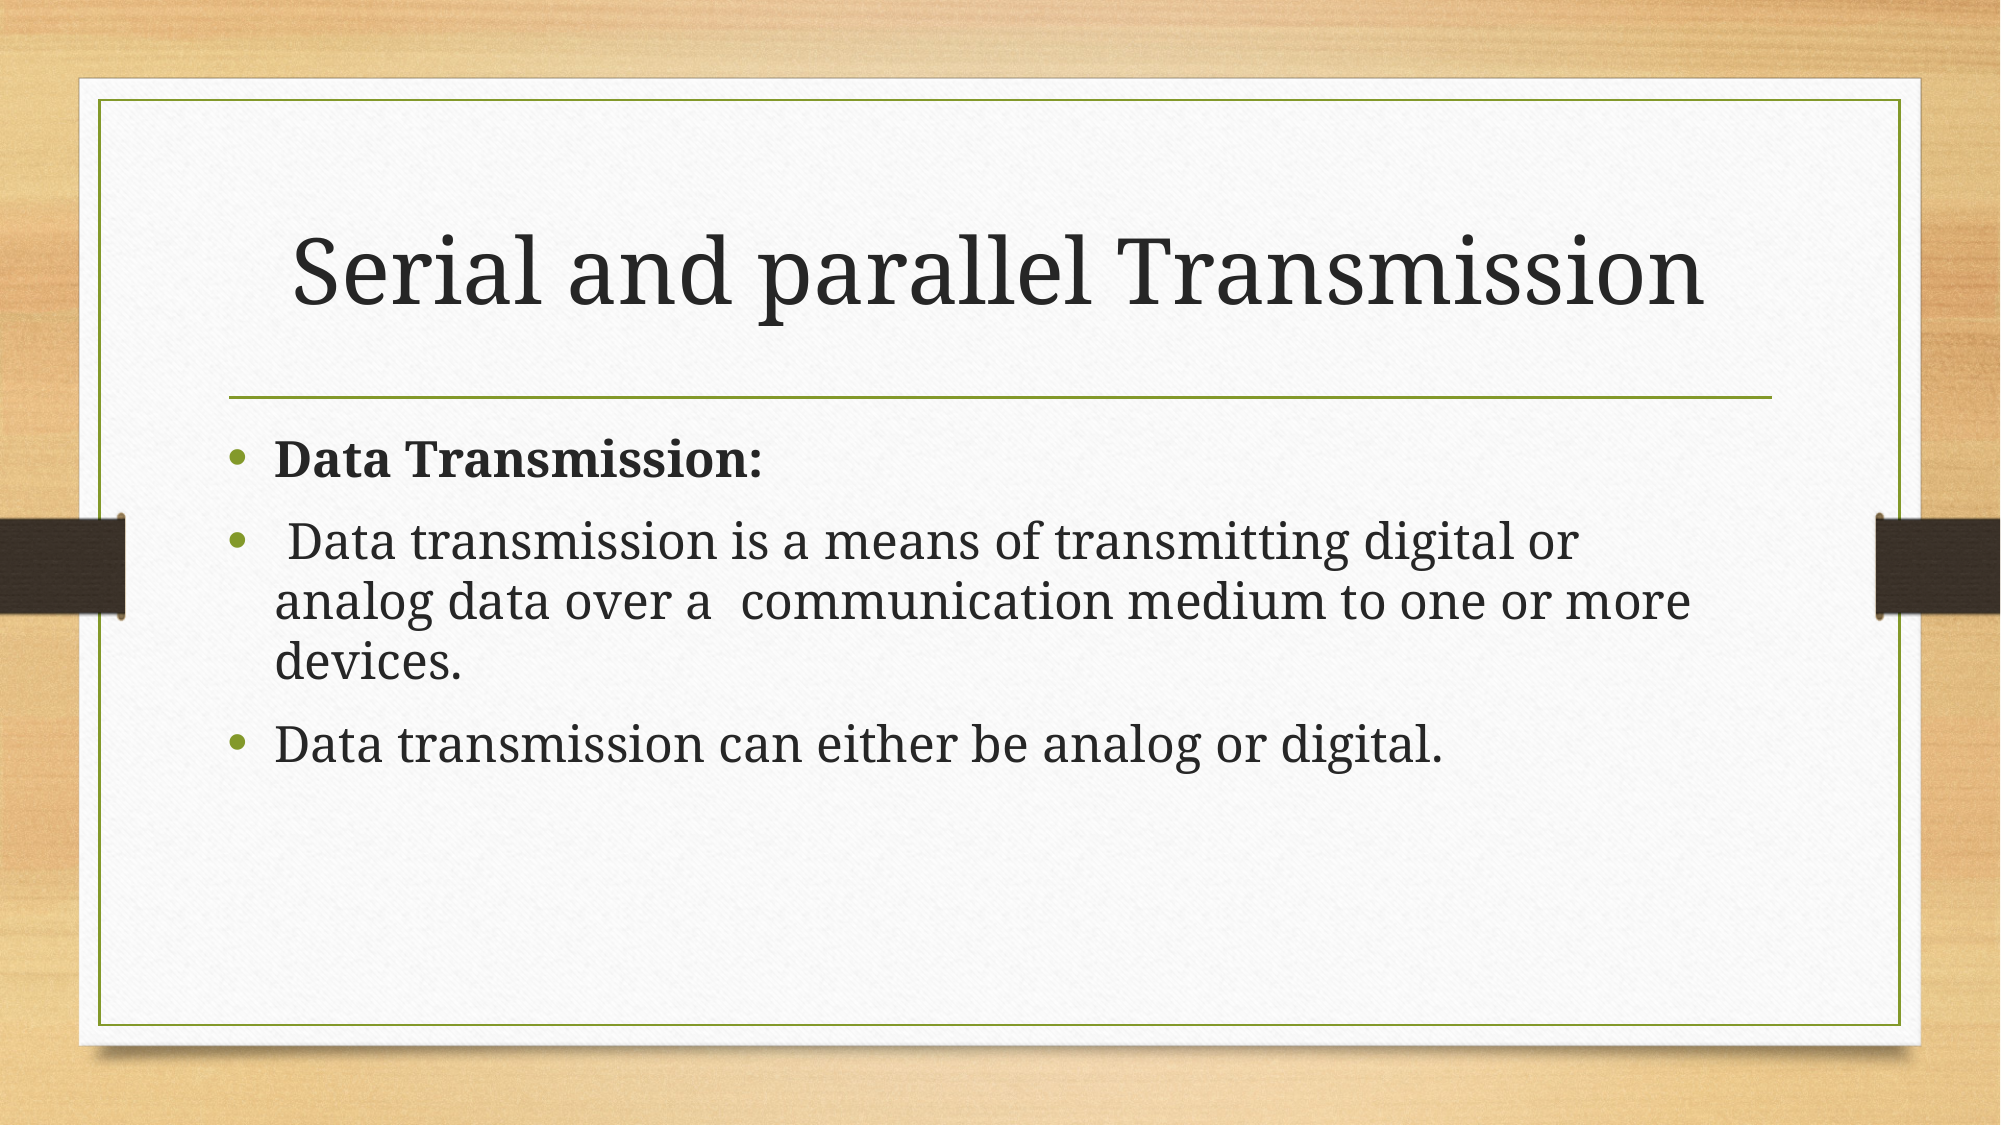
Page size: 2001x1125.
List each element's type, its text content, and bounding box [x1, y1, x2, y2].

picture [0, 0, 2001, 1125]
list Data Transmission: Data transmission is a means of transmitting digital or analog data over a communication medium to one or more devices. Data transmission can either be analog or digital. [212, 419, 1810, 1044]
title Serial and parallel Transmission [212, 161, 1788, 375]
